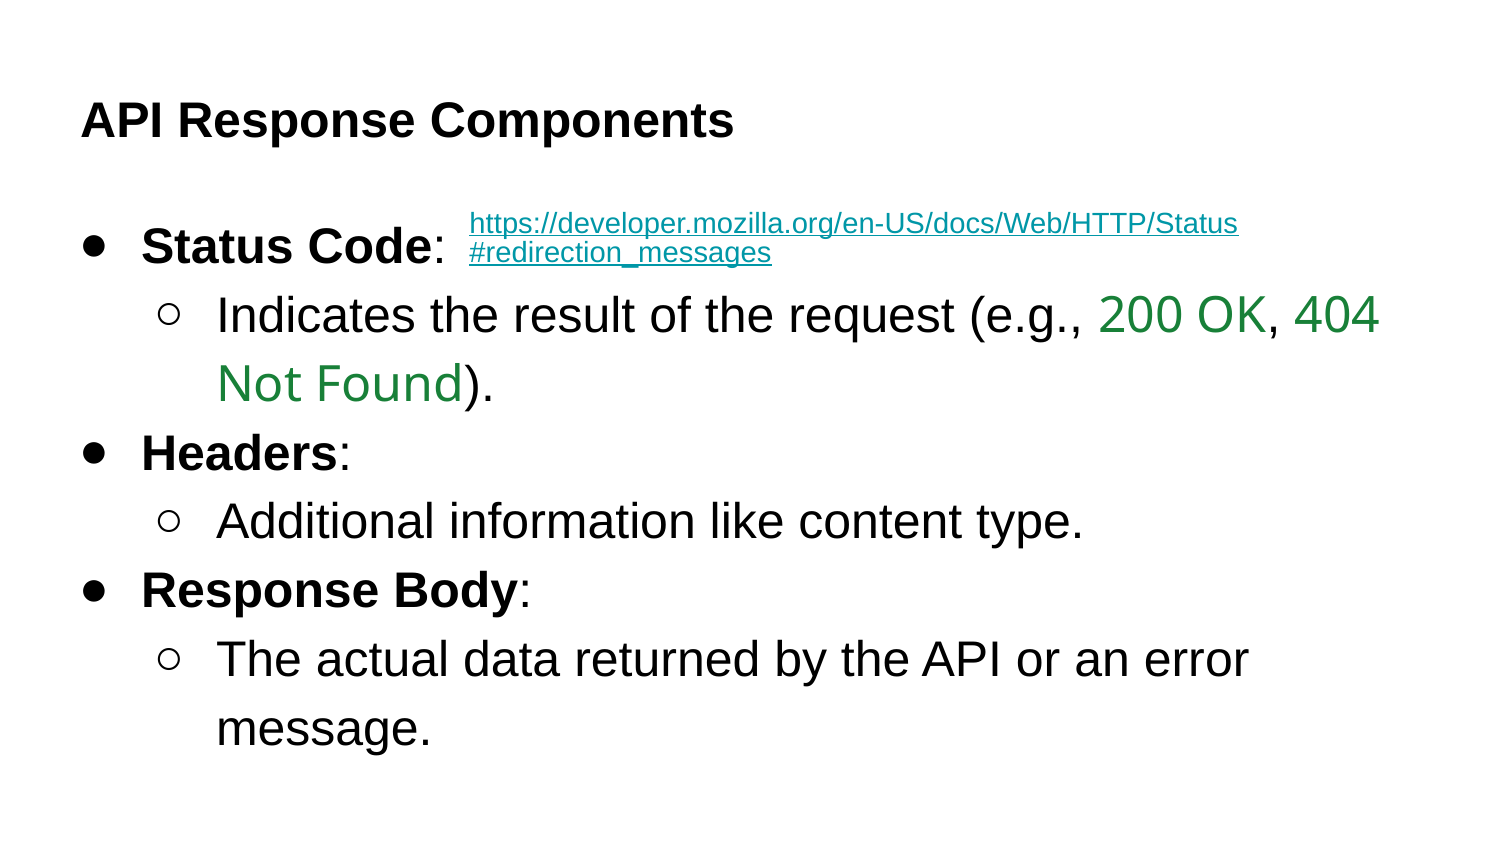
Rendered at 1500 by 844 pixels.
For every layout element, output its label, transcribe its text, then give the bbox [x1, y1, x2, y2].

text_box https://developer.mozilla.org/en-US/docs/Web/HTTP/Status#redirection_messages [454, 188, 1256, 289]
title API Response Components [51, 72, 1449, 167]
list Status Code: Indicates the result of the request (e.g., 200 OK, 404 Not Found). Headers: Additional information like content type. Response Body: The actual data returned by the API or an error message. [51, 189, 1449, 750]
